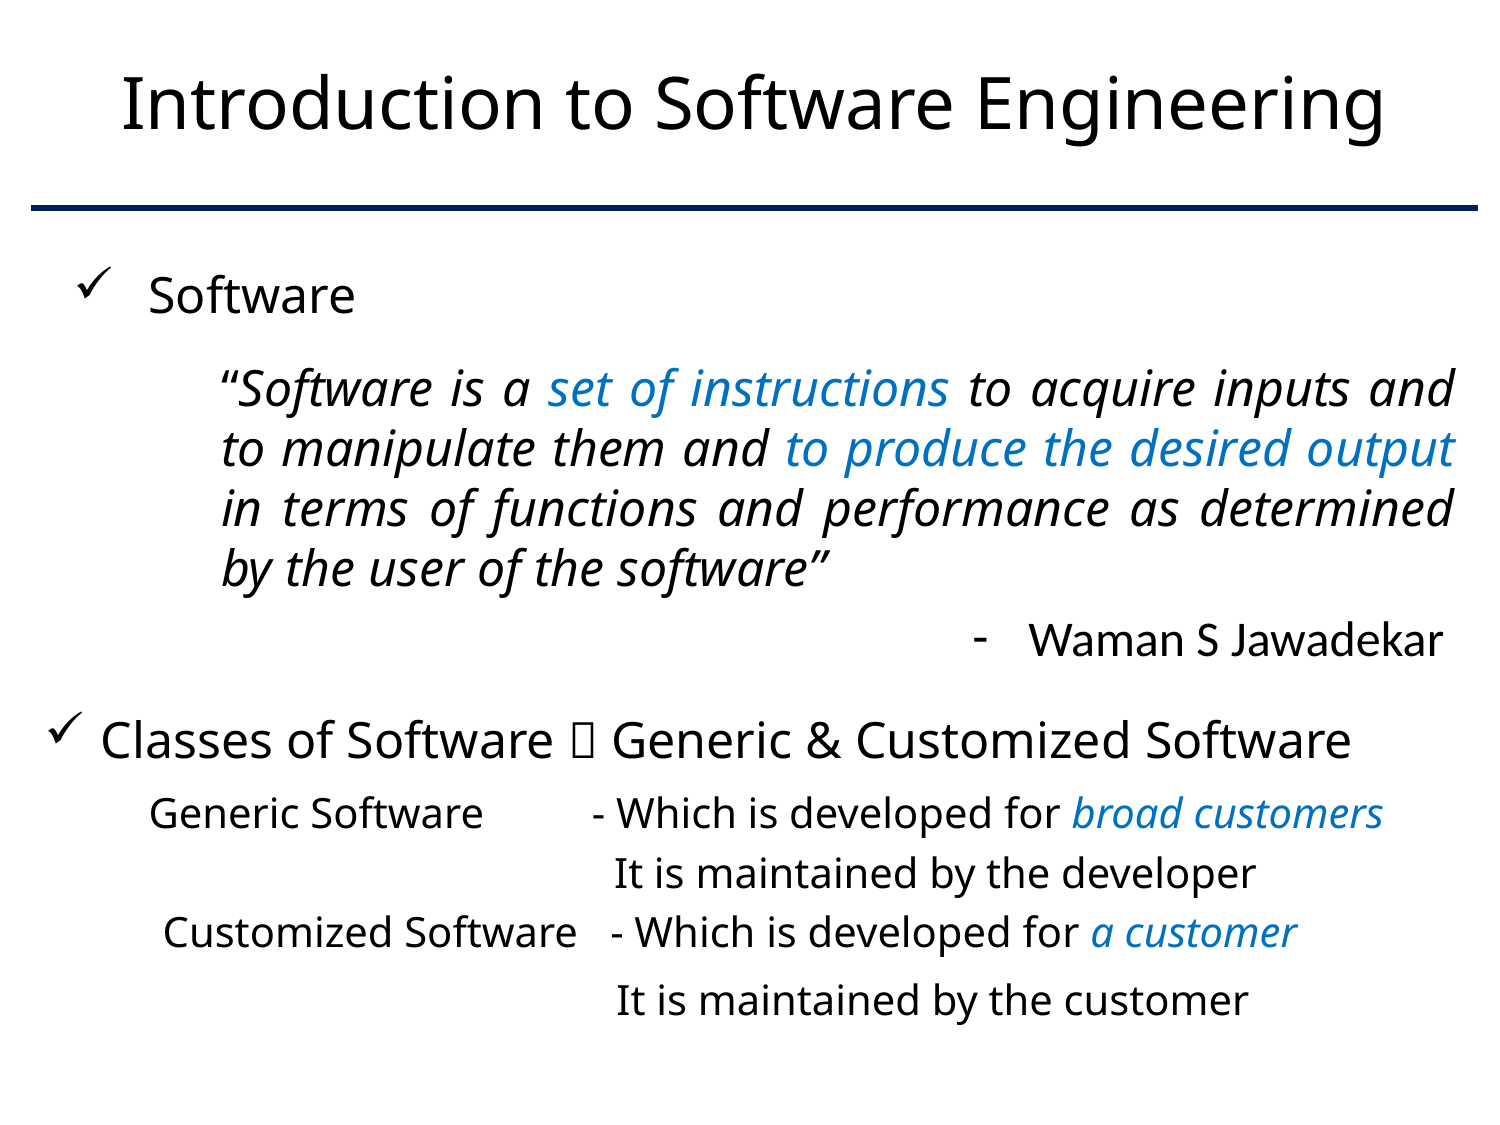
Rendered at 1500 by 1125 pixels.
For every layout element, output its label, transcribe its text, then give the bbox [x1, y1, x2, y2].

list Software “Software is a set of instructions to acquire inputs and to manipulate them and to produce the desired output in terms of functions and performance as determined by the user of the software” Waman S Jawadekar Classes of Software  Generic & Customized Software Generic Software - Which is developed for broad customers It is maintained by the developer Customized Software - Which is developed for a customer It is maintained by the customer [29, 243, 1471, 1083]
title Introduction to Software Engineering [79, 17, 1430, 185]
